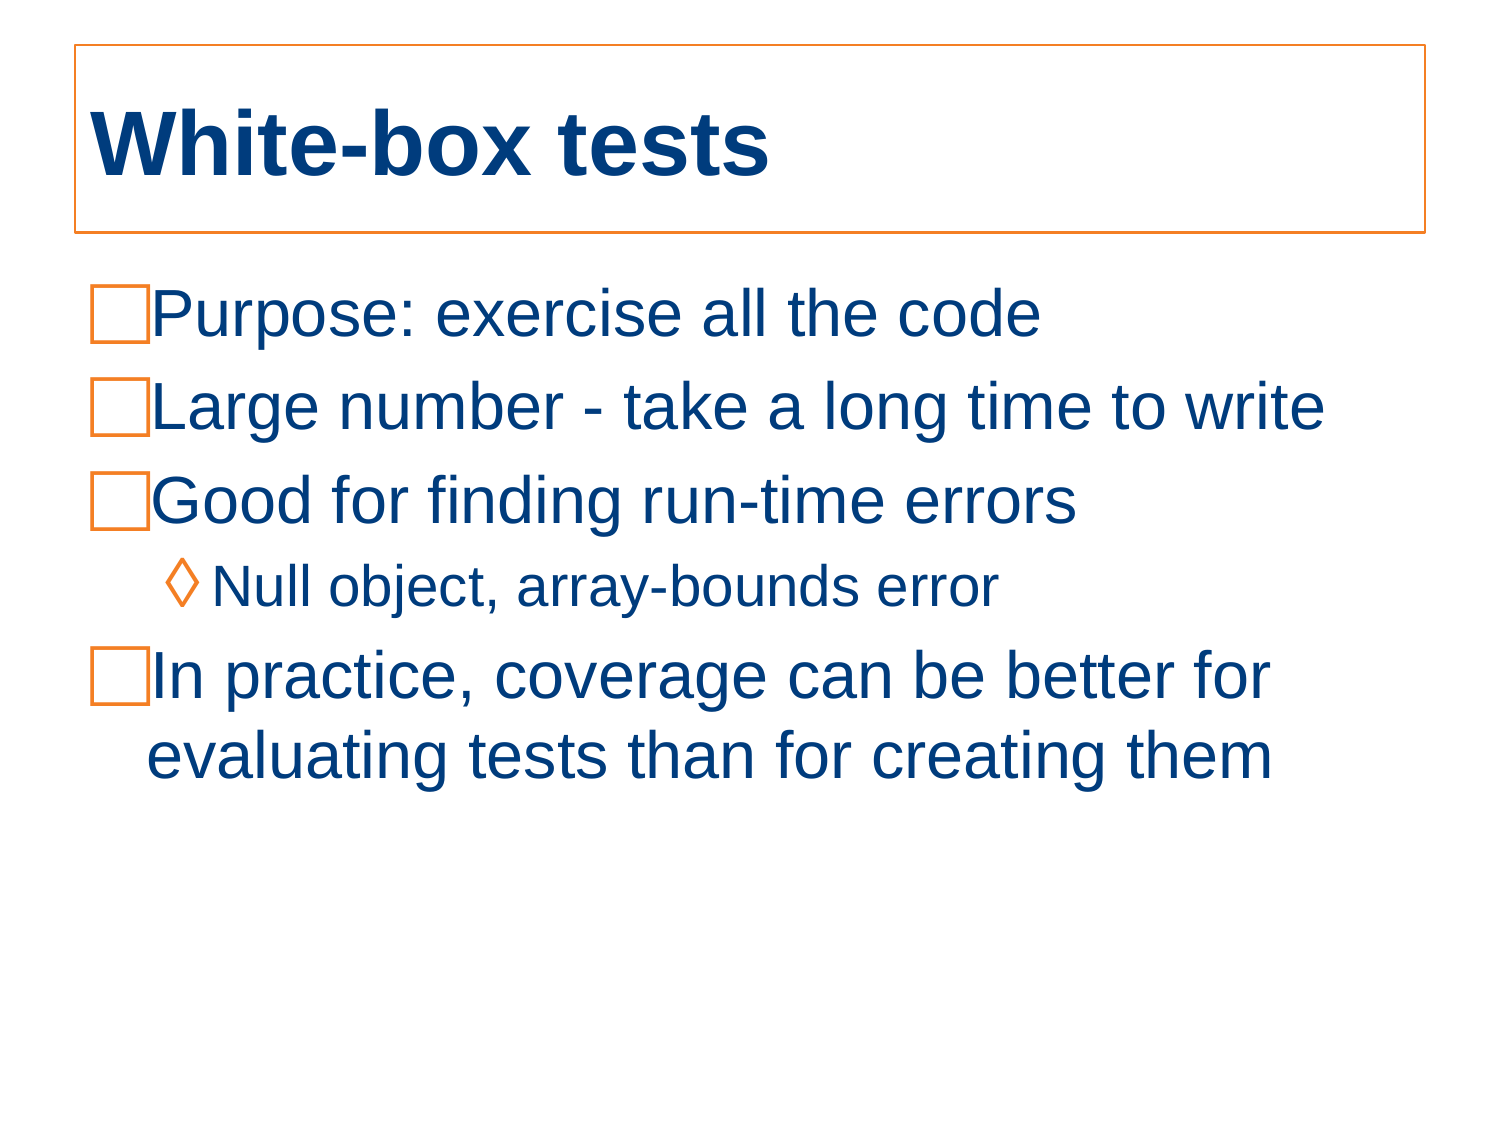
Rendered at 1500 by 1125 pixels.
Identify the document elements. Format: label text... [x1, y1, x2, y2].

list Purpose: exercise all the code Large number - take a long time to write Good for finding run-time errors Null object, array-bounds error In practice, coverage can be better for evaluating tests than for creating them [75, 262, 1425, 1038]
title White-box tests [74, 44, 1426, 234]
